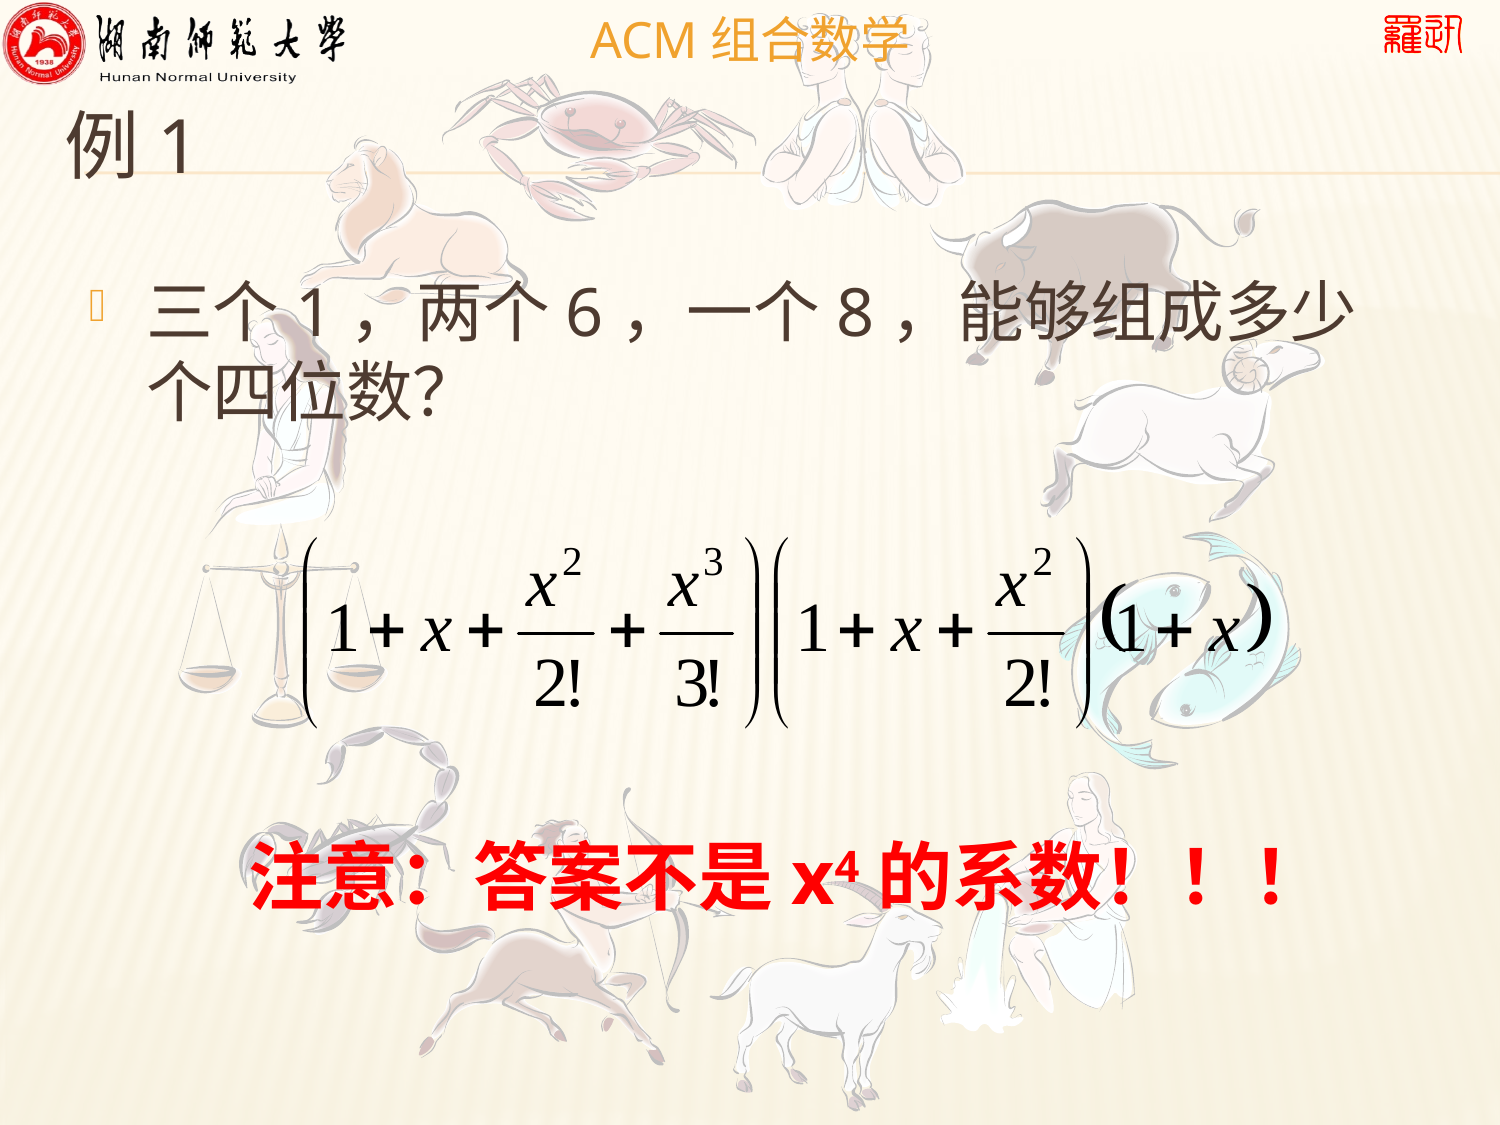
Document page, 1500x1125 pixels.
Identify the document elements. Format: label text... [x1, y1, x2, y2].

text_box 注意：答案不是x4的系数！！！ [233, 822, 1333, 927]
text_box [288, 521, 1278, 746]
picture [1343, 0, 1500, 69]
list 三个1，两个6，一个8，能够组成多少个四位数？ [75, 262, 1425, 480]
picture [0, 0, 348, 86]
title 例1 [50, 75, 1475, 213]
